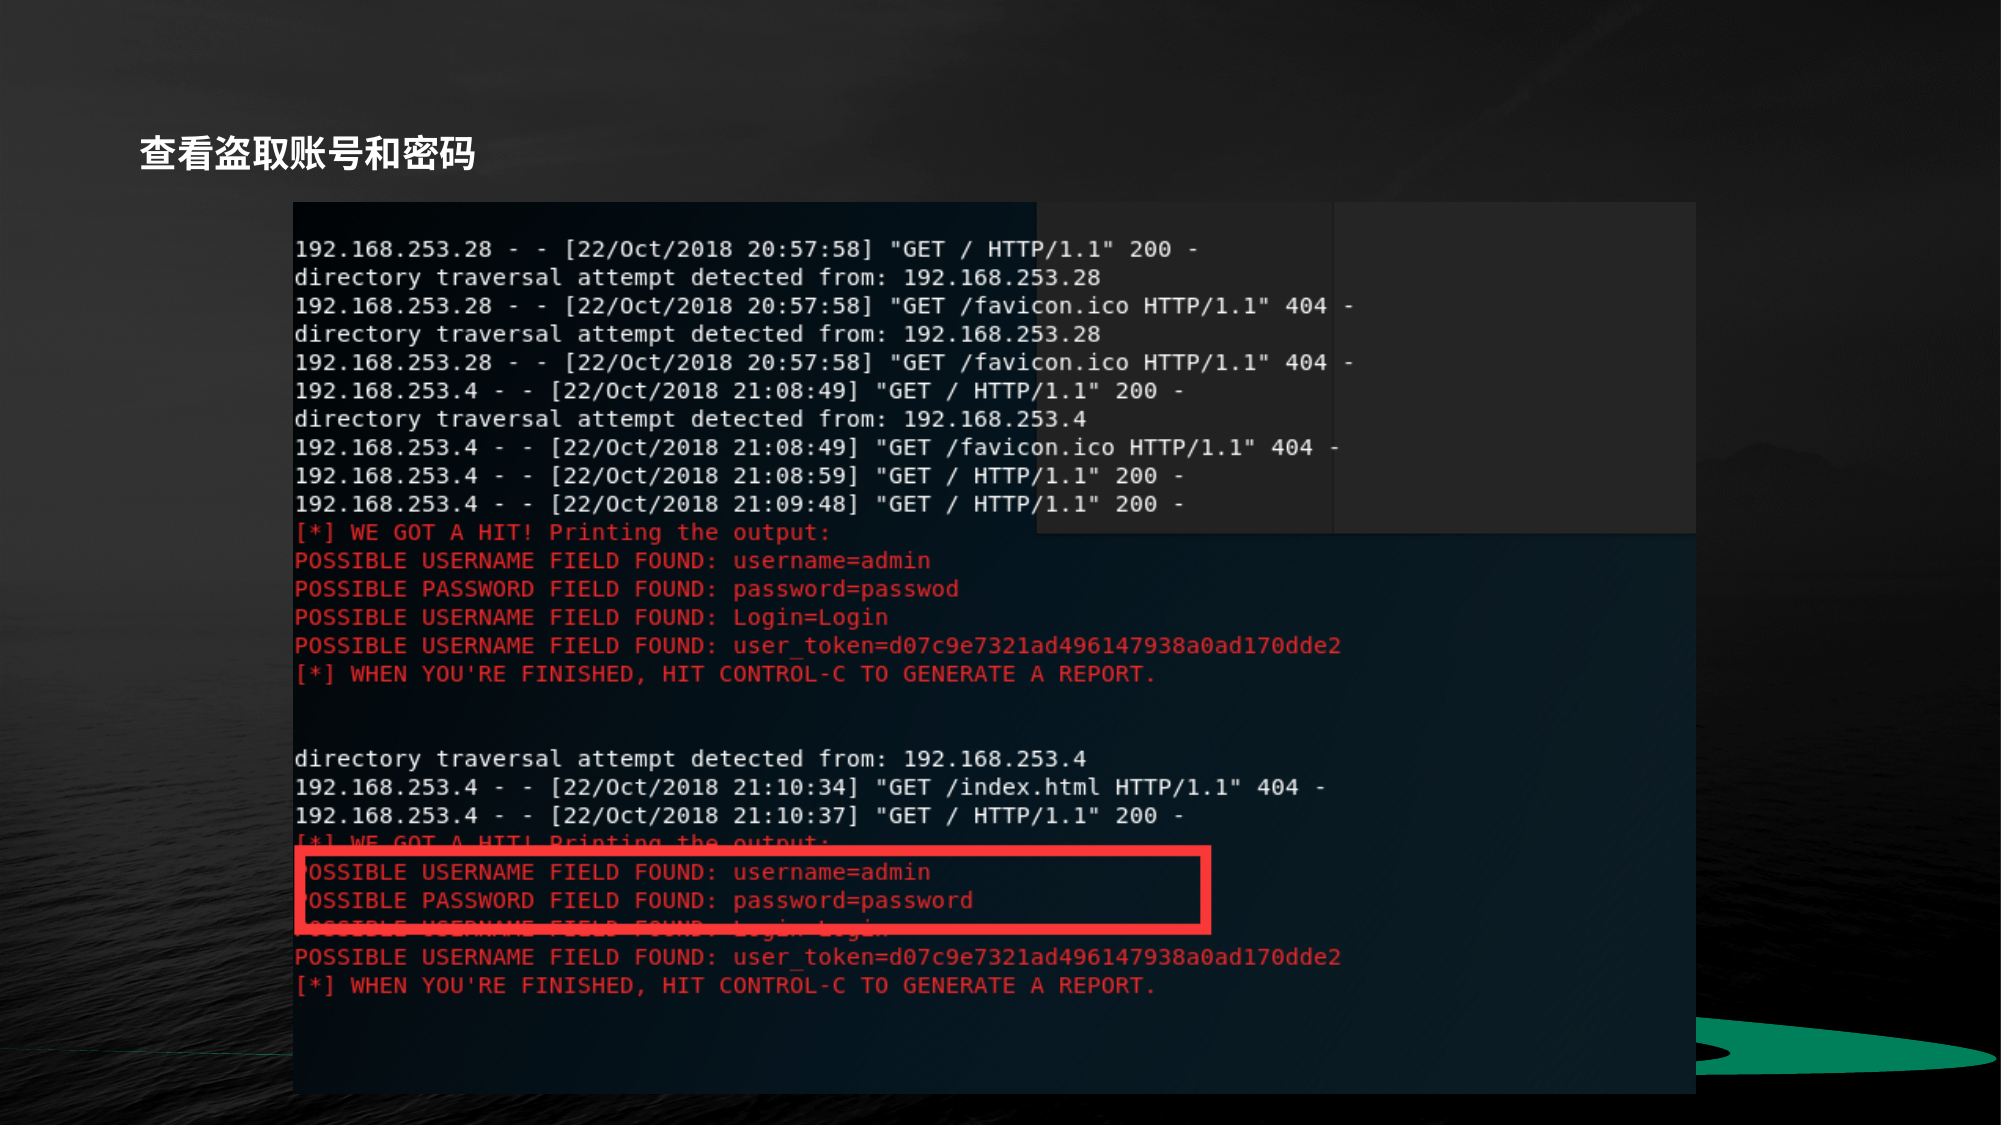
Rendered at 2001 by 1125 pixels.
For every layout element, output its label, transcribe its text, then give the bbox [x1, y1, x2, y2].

picture [0, 0, 2001, 1125]
text_box [0, 1047, 293, 1057]
text_box 查看盗取账号和密码 [124, 122, 1864, 183]
text_box [1696, 1016, 1998, 1076]
